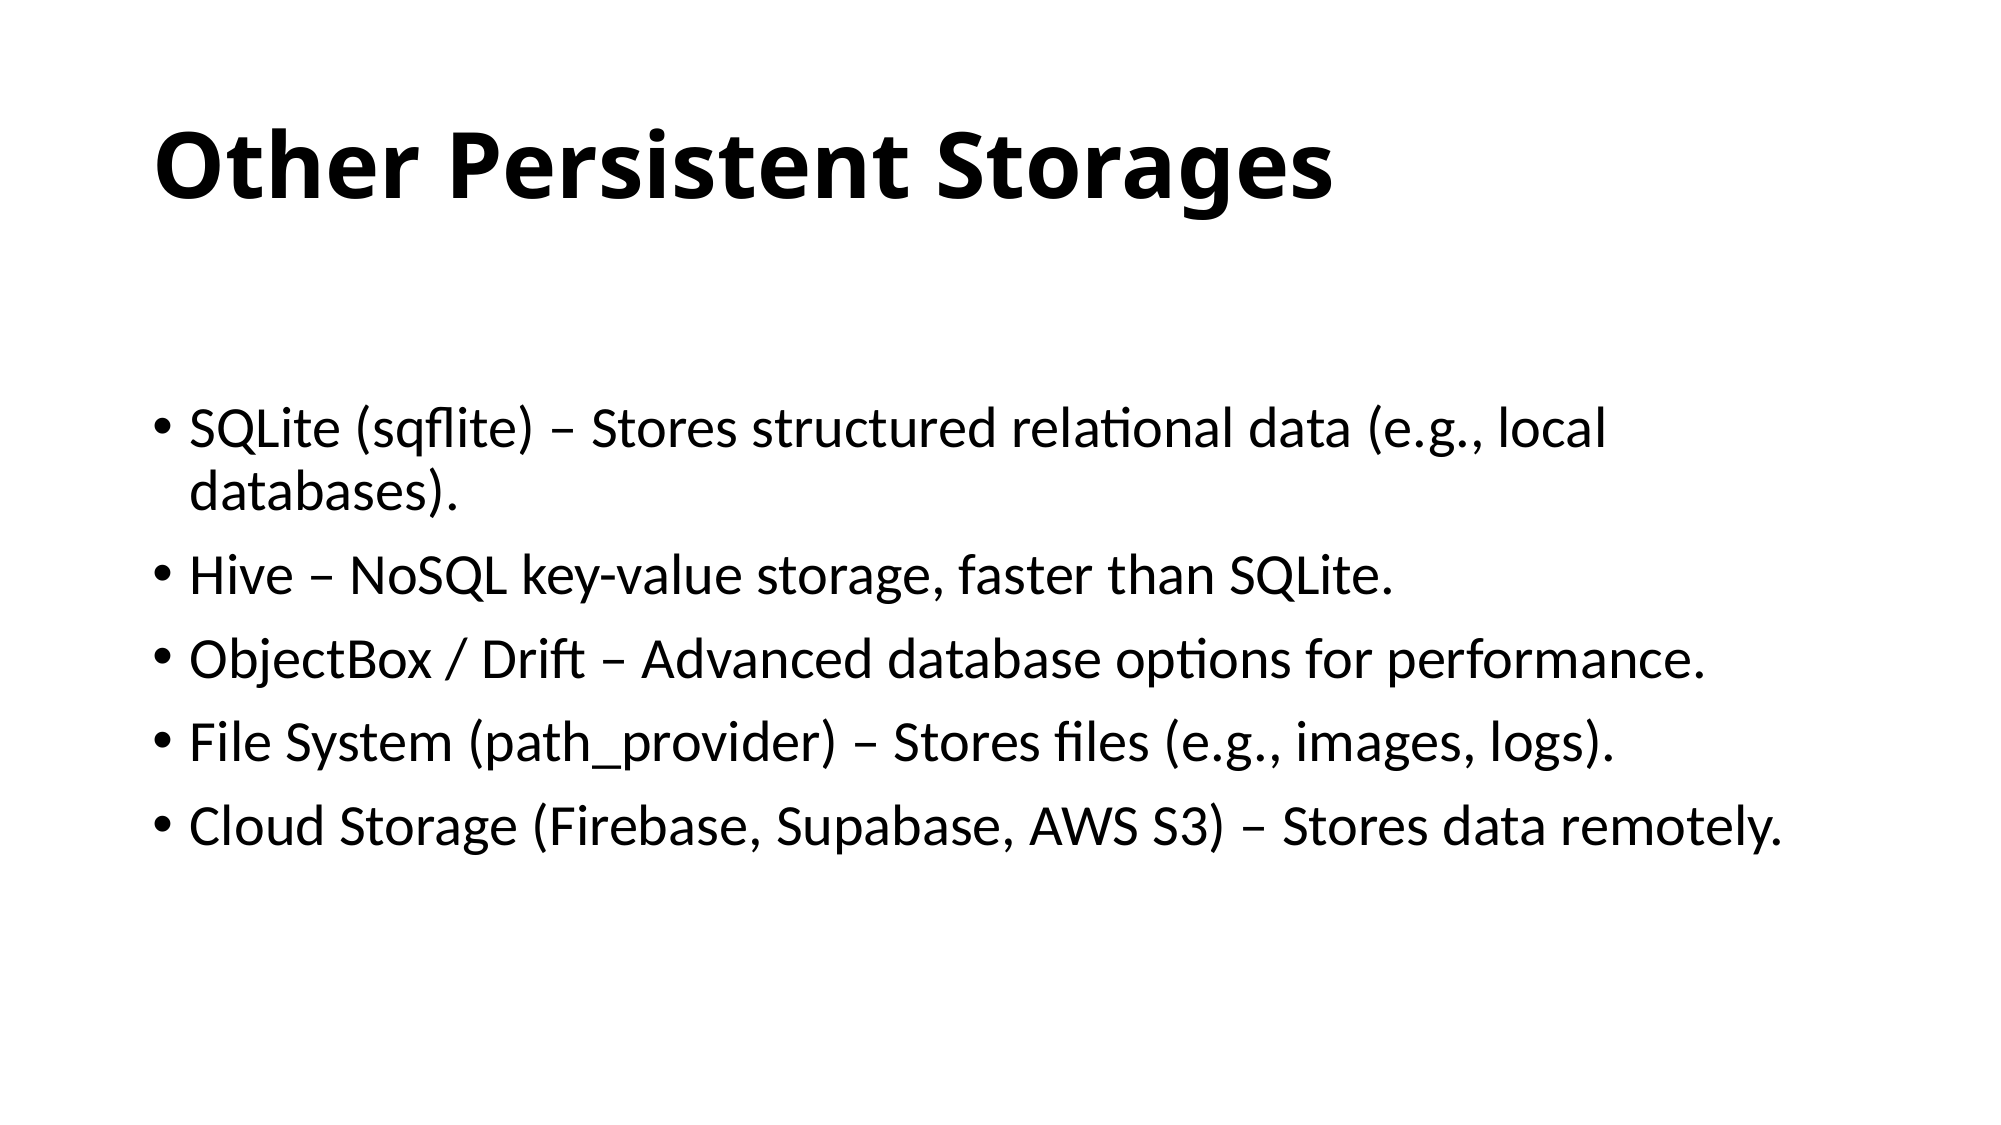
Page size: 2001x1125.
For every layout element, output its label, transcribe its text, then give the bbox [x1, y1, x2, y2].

list SQLite (sqflite) – Stores structured relational data (e.g., local databases). Hive – NoSQL key-value storage, faster than SQLite. ObjectBox / Drift – Advanced database options for performance. File System (path_provider) – Stores files (e.g., images, logs). Cloud Storage (Firebase, Supabase, AWS S3) – Stores data remotely. [137, 299, 1863, 1014]
title Other Persistent Storages [137, 59, 1863, 278]
